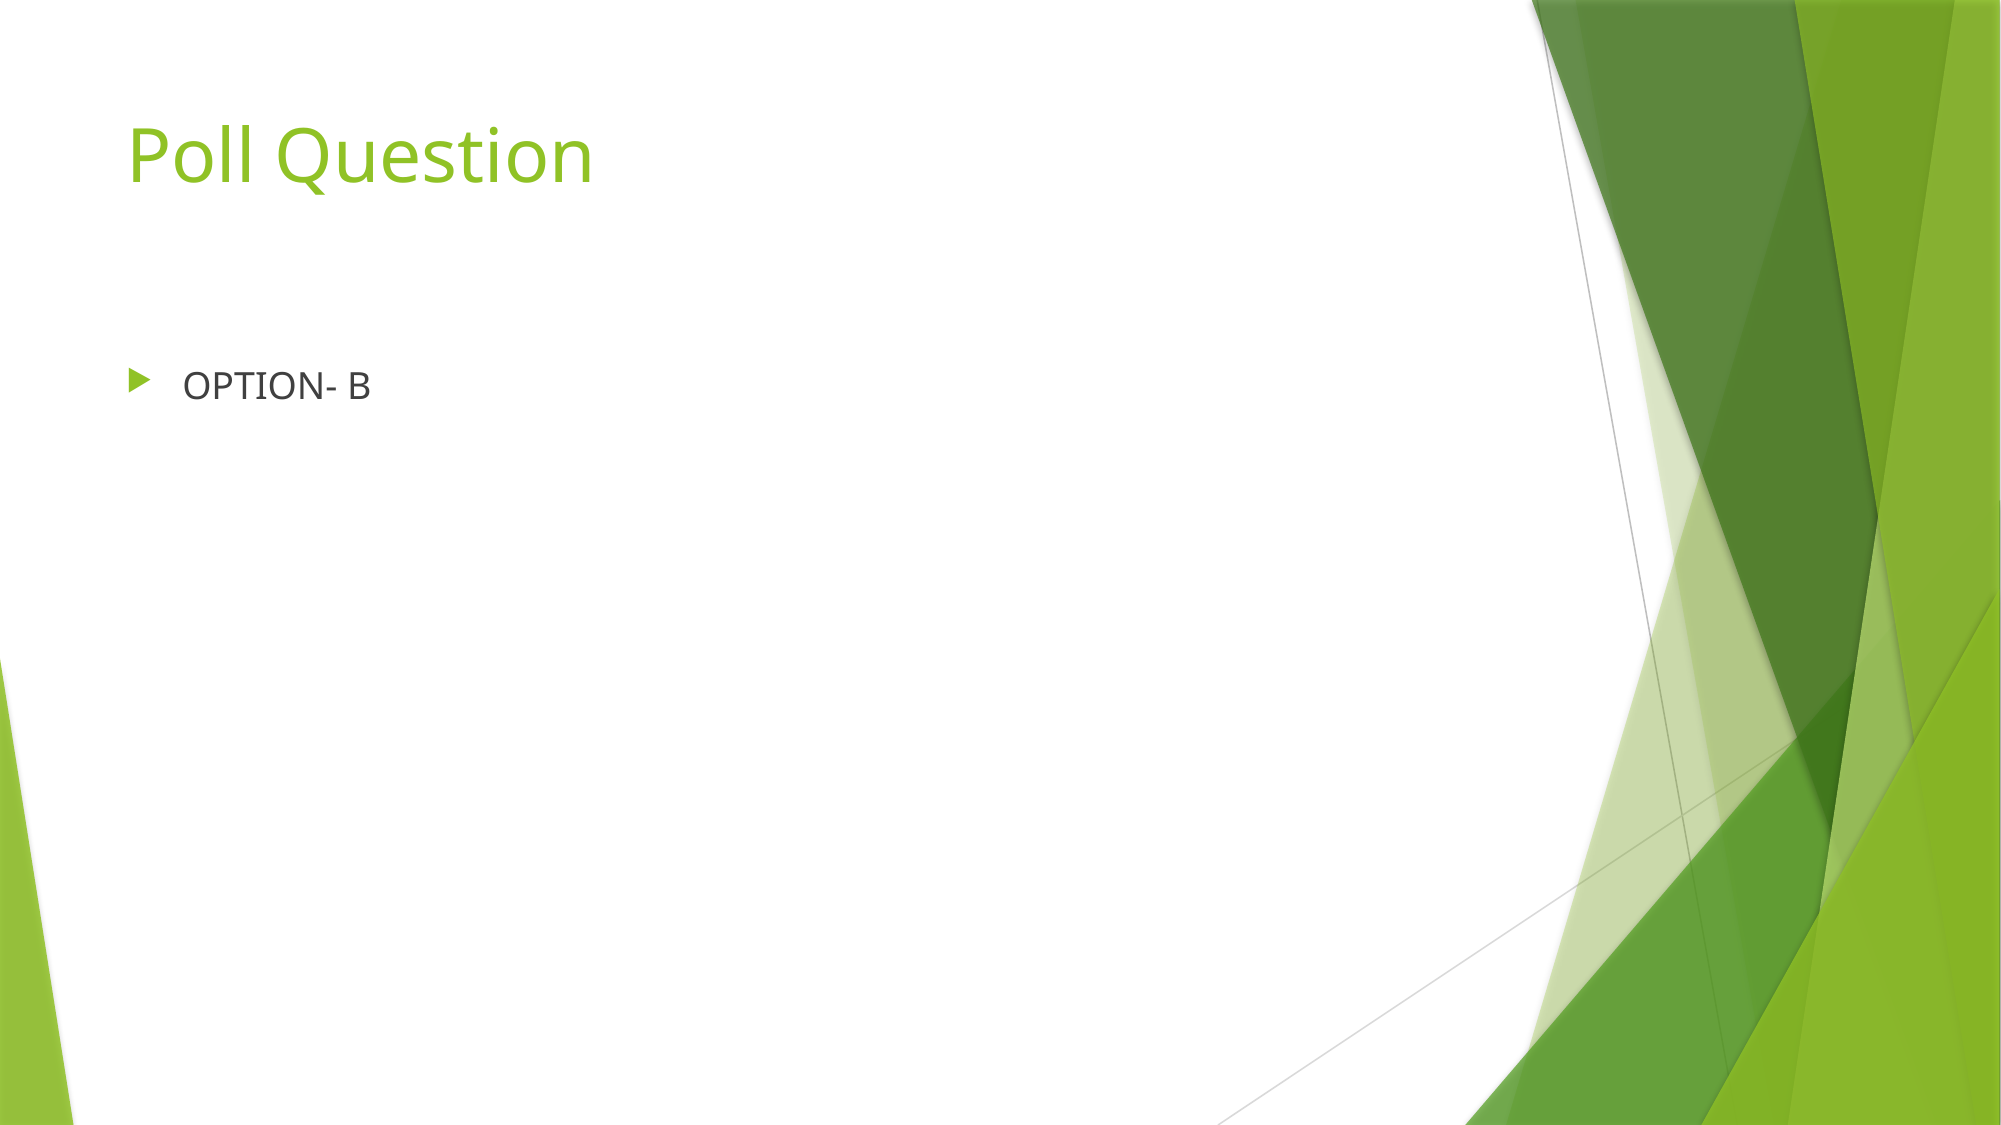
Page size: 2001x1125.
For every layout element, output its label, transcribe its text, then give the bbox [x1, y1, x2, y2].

title Poll Question [111, 99, 1522, 317]
list OPTION- B [111, 354, 1522, 992]
